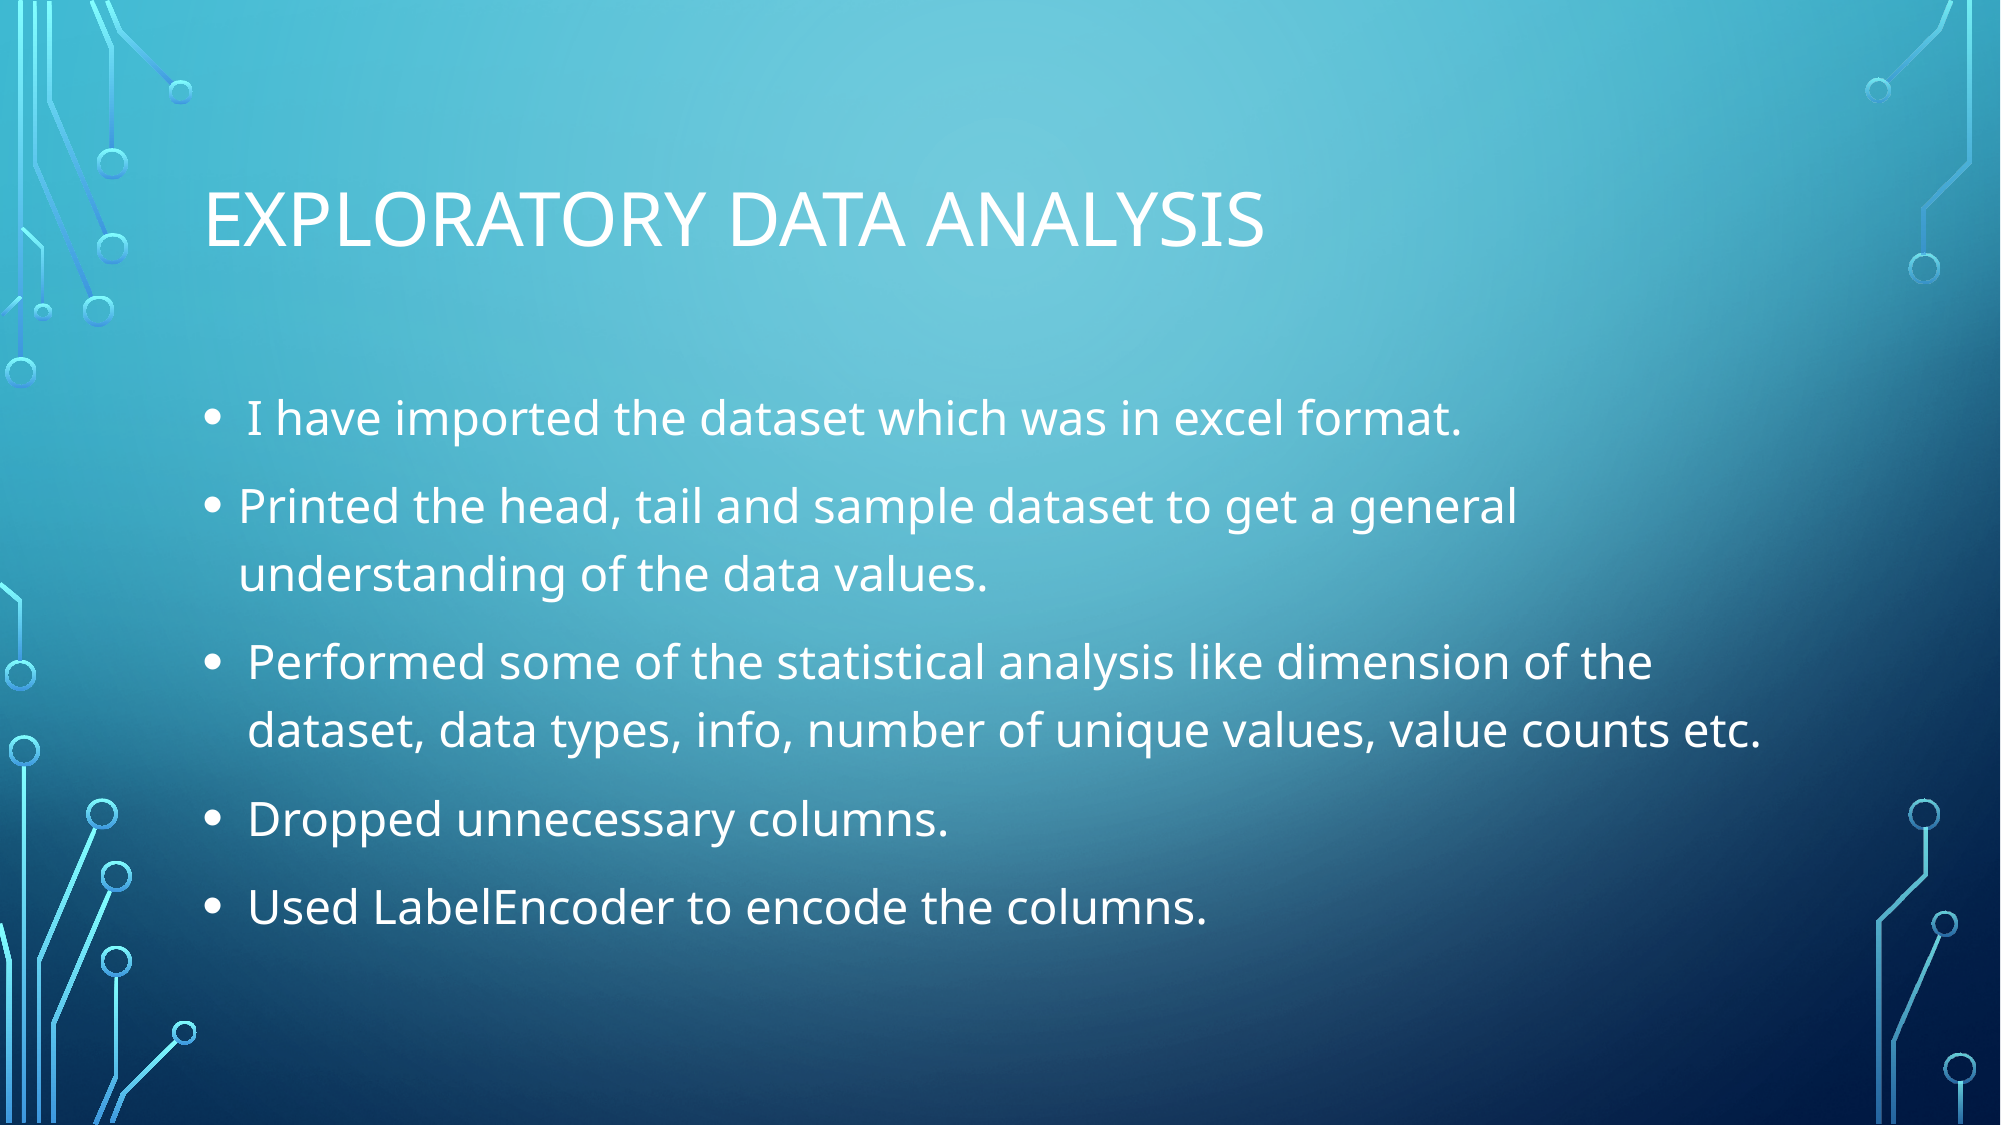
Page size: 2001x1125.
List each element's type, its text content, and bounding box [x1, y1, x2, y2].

title Exploratory Data Analysis [187, 101, 1813, 344]
list I have imported the dataset which was in excel format. Printed the head, tail and sample dataset to get a general understanding of the data values. Performed some of the statistical analysis like dimension of the dataset, data types, info, number of unique values, value counts etc. Dropped unnecessary columns. Used LabelEncoder to encode the columns. [187, 369, 1813, 950]
